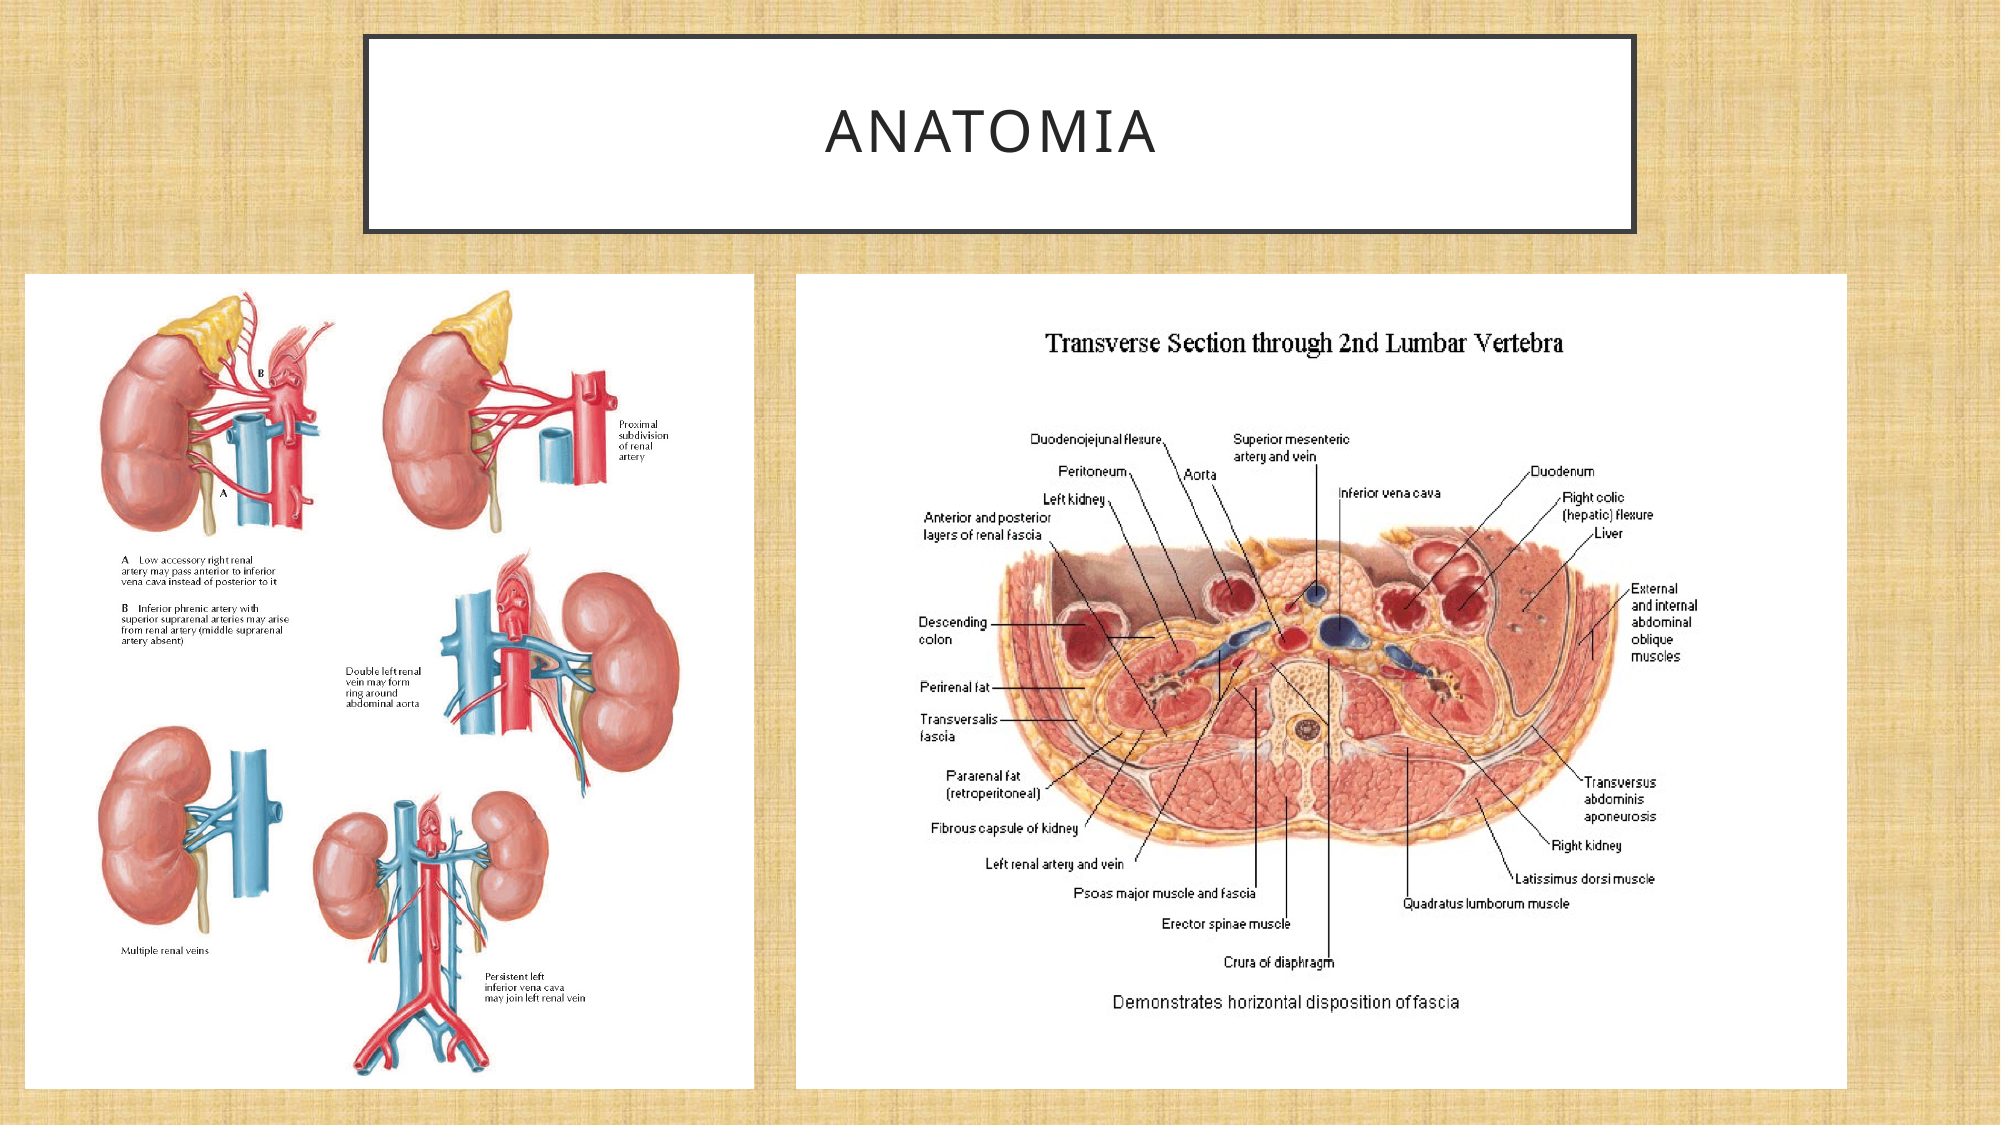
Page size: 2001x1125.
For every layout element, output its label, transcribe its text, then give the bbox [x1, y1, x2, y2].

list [25, 274, 754, 1089]
picture [0, 0, 2001, 1125]
title ANATOMIA [363, 34, 1637, 234]
